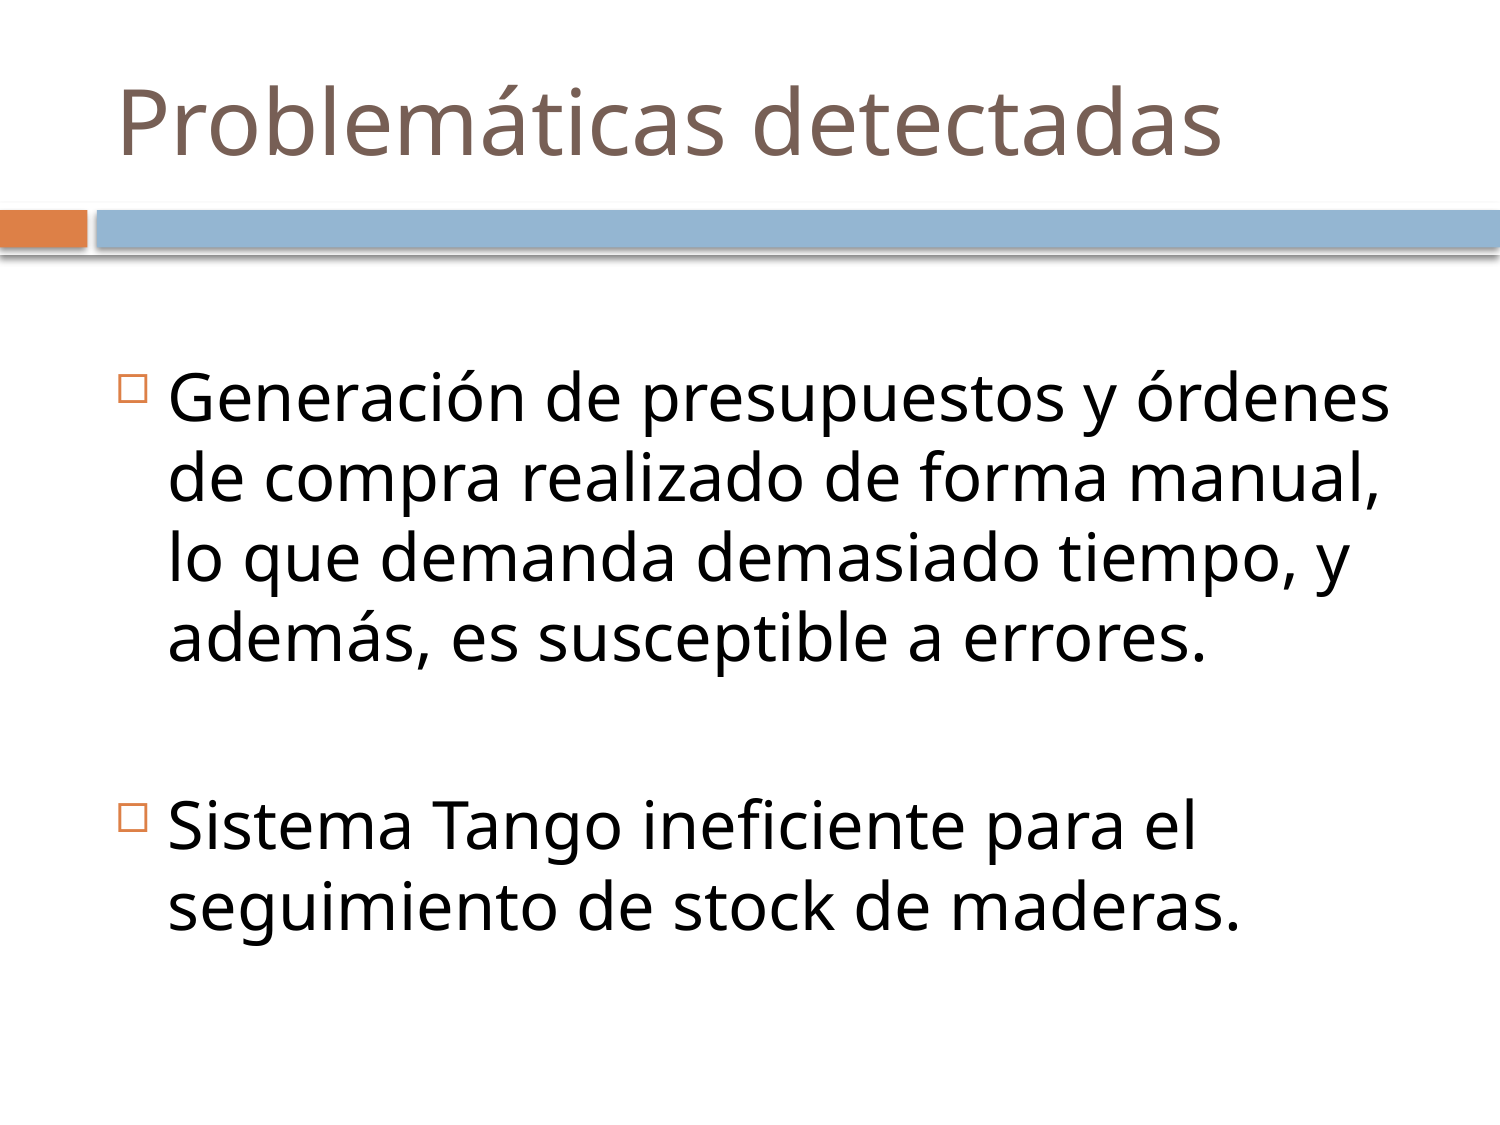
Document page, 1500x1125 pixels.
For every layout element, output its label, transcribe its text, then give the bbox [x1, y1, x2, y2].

title Problemáticas detectadas [100, 37, 1438, 200]
list Generación de presupuestos y órdenes de compra realizado de forma manual, lo que demanda demasiado tiempo, y además, es susceptible a errores. Sistema Tango ineficiente para el seguimiento de stock de maderas. [100, 262, 1438, 1000]
